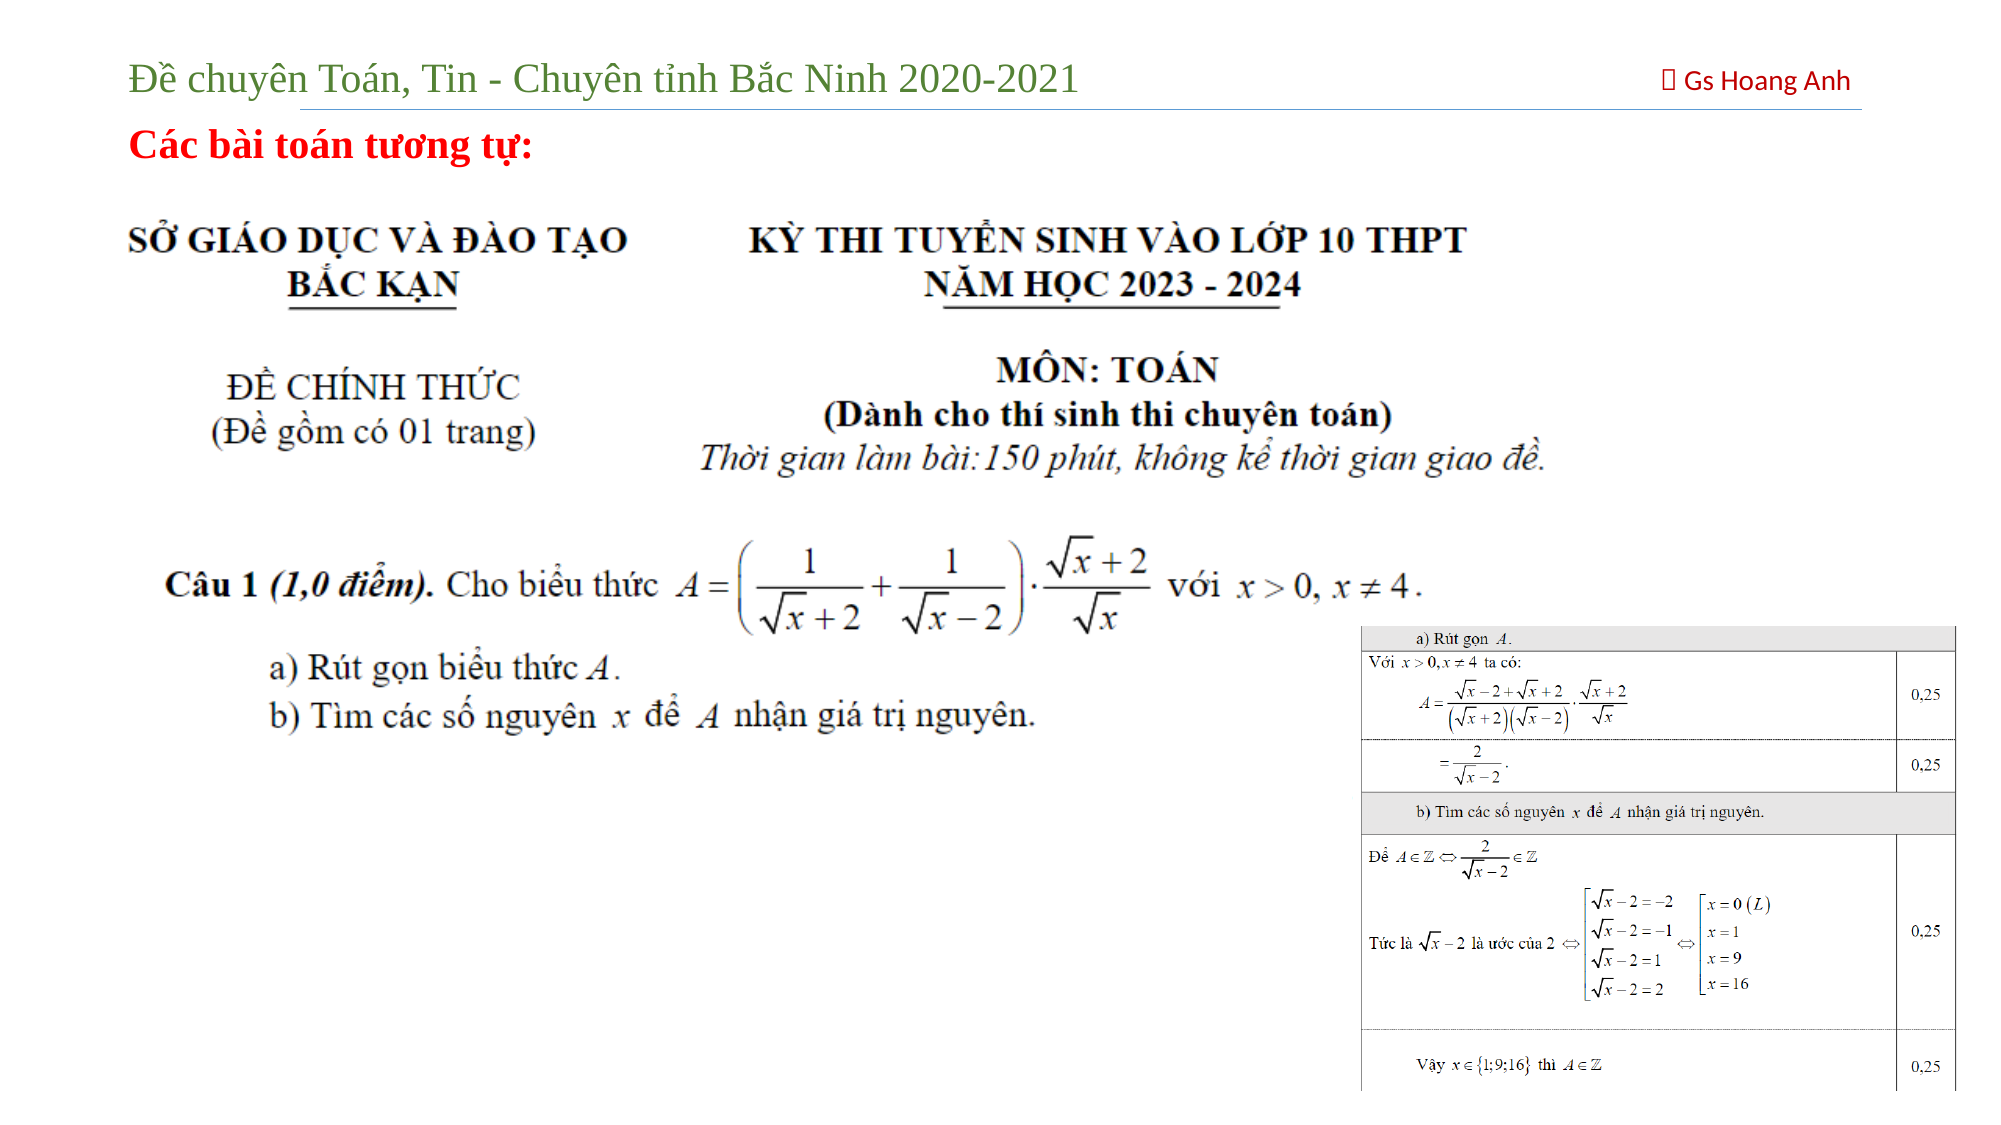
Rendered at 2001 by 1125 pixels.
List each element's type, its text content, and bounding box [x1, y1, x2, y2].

picture [113, 209, 1964, 1091]
text_box Các bài toán tương tự: [113, 108, 690, 174]
text_box  Gs Hoang Anh [1609, 53, 1902, 104]
text_box Đề chuyên Toán, Tin - Chuyên tỉnh Bắc Ninh 2020-2021 [113, 43, 1156, 109]
